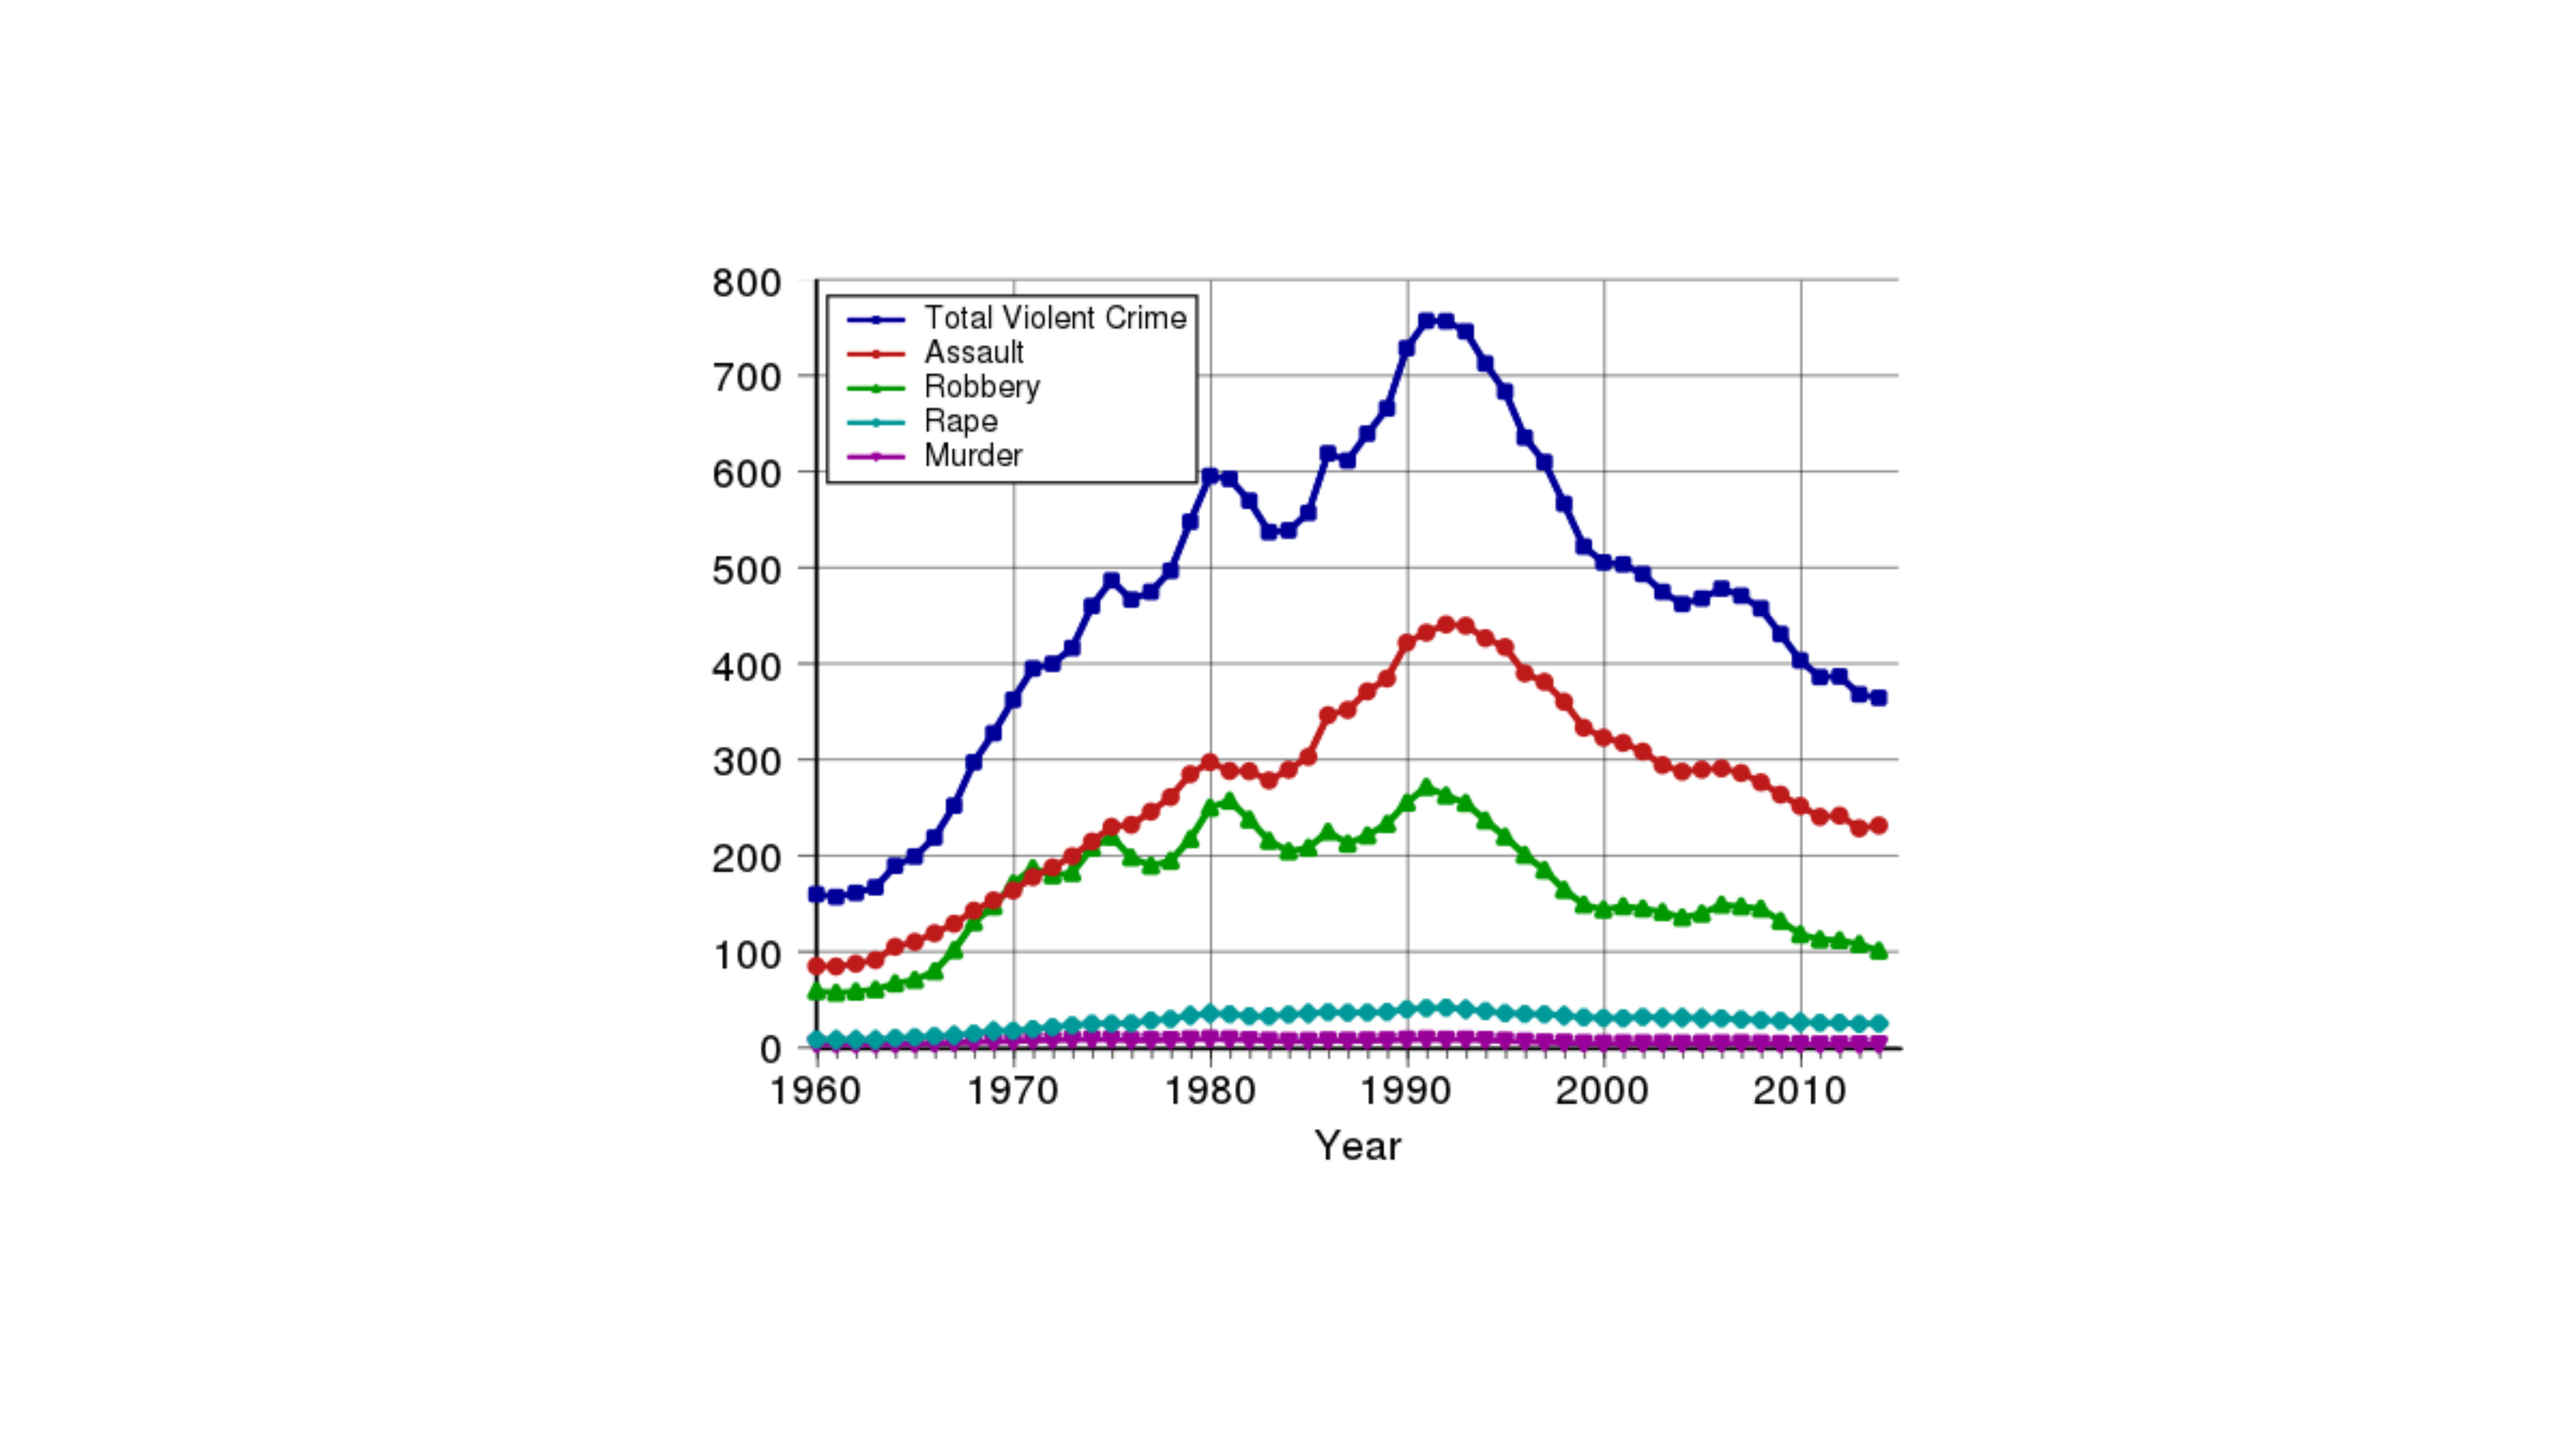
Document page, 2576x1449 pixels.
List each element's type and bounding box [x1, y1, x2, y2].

picture [643, 243, 1932, 1206]
